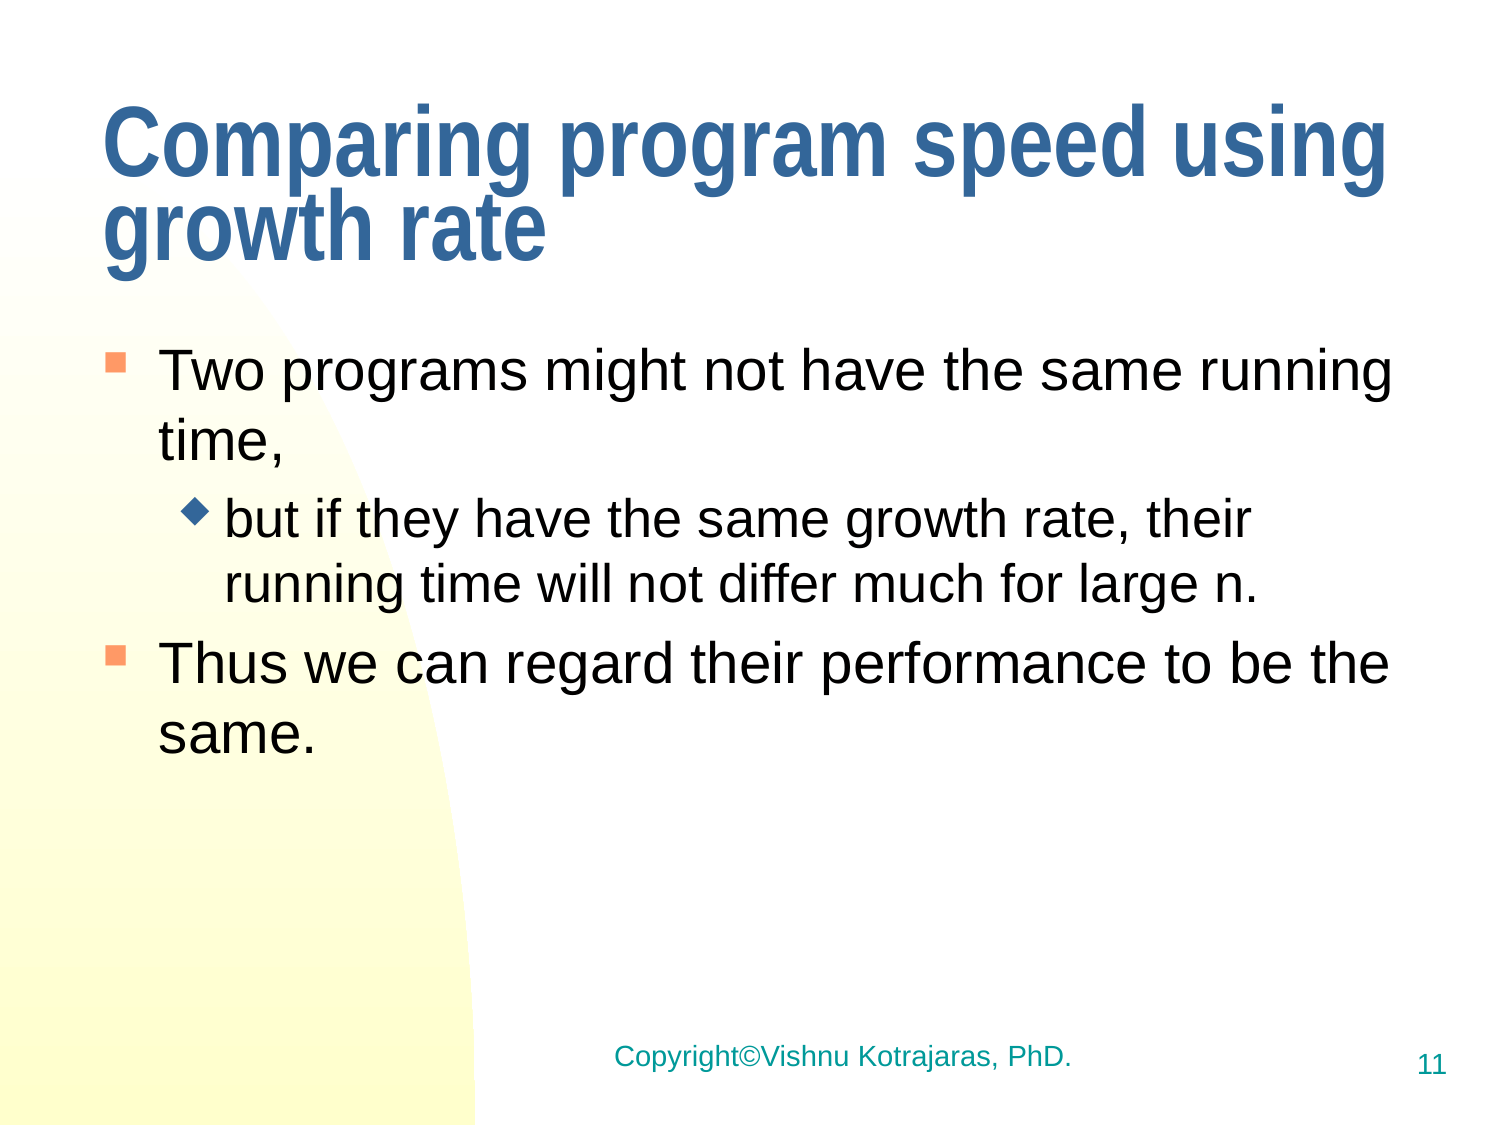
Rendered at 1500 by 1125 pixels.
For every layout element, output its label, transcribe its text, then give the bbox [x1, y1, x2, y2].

list Two programs might not have the same running time, but if they have the same growth rate, their running time will not differ much for large n. Thus we can regard their performance to be the same. [87, 324, 1463, 1000]
slide_number 11 [1149, 1024, 1463, 1101]
title Comparing program speed using growth rate [87, 99, 1463, 288]
footer Copyright©Vishnu Kotrajaras, PhD. [562, 1016, 1126, 1093]
